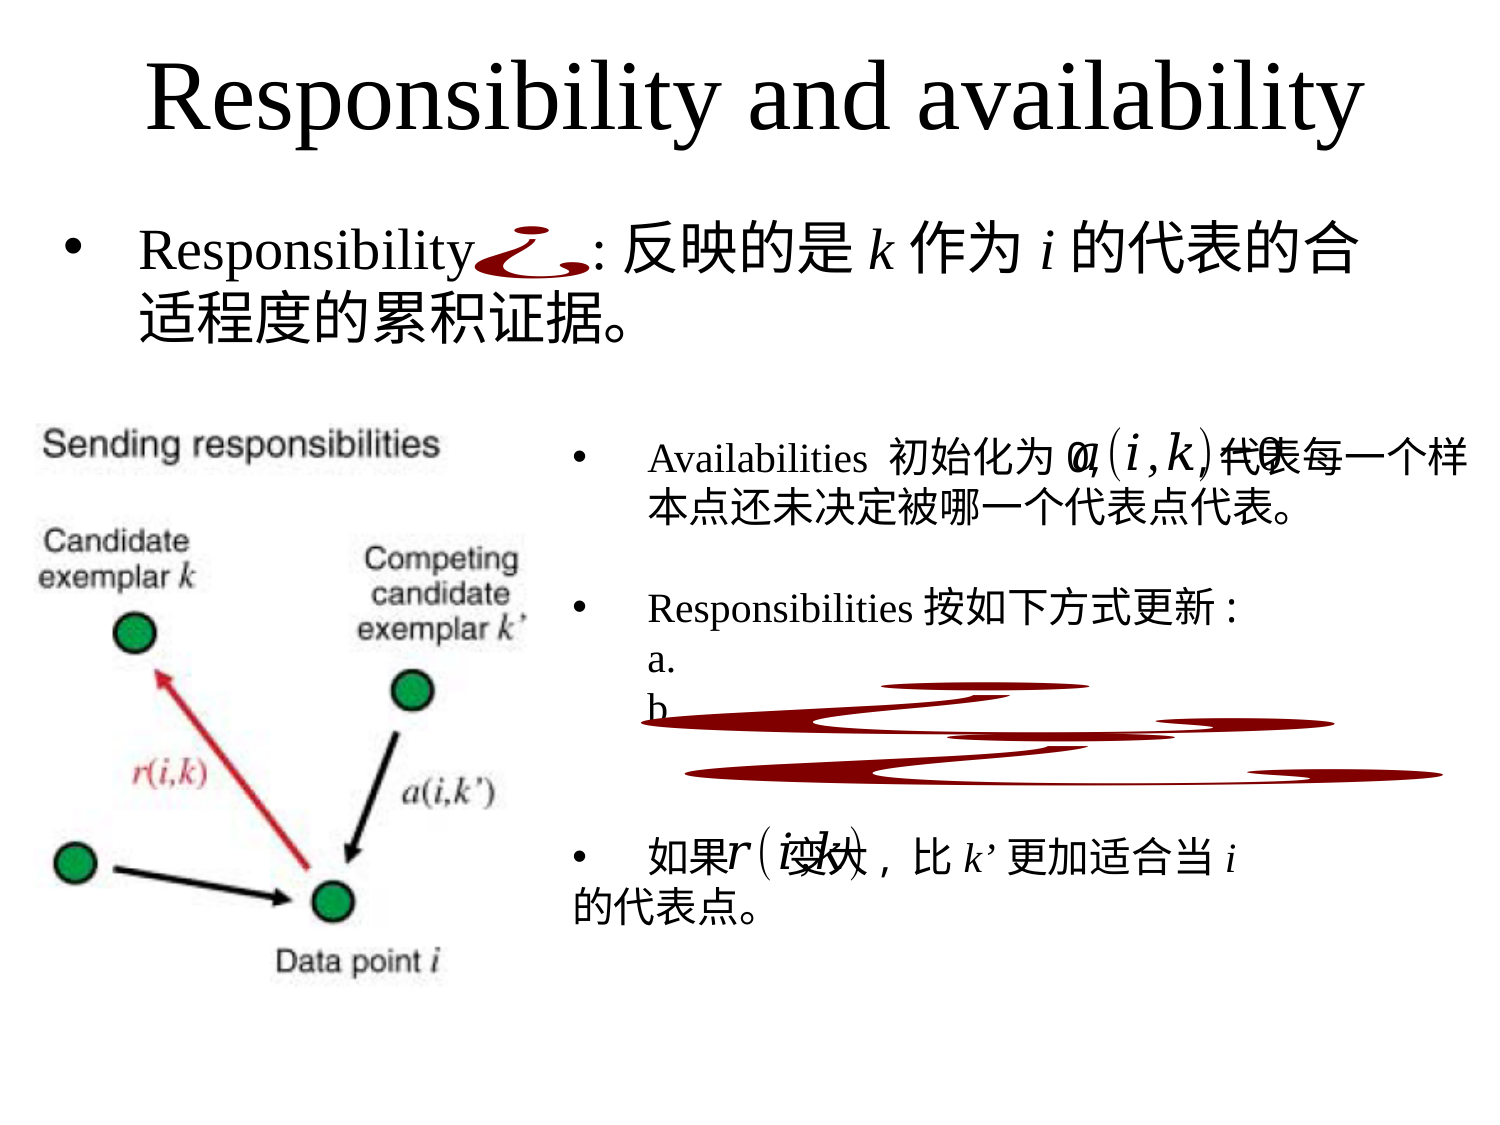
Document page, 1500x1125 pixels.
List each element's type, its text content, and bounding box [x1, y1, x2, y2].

text_box Responsibility and availability [81, 25, 1431, 159]
text_box Availabilities 初始化为0, ,代表每一个样本点还未决定被哪一个代表点代表。 Responsibilities按如下方式更新: 如果 变大, 比k’更加适合当i 的代表点。 [557, 423, 1500, 939]
text_box Responsibility :反映的是k作为i的代表的合适程度的累积证据。 [48, 203, 1431, 359]
picture [24, 423, 541, 991]
